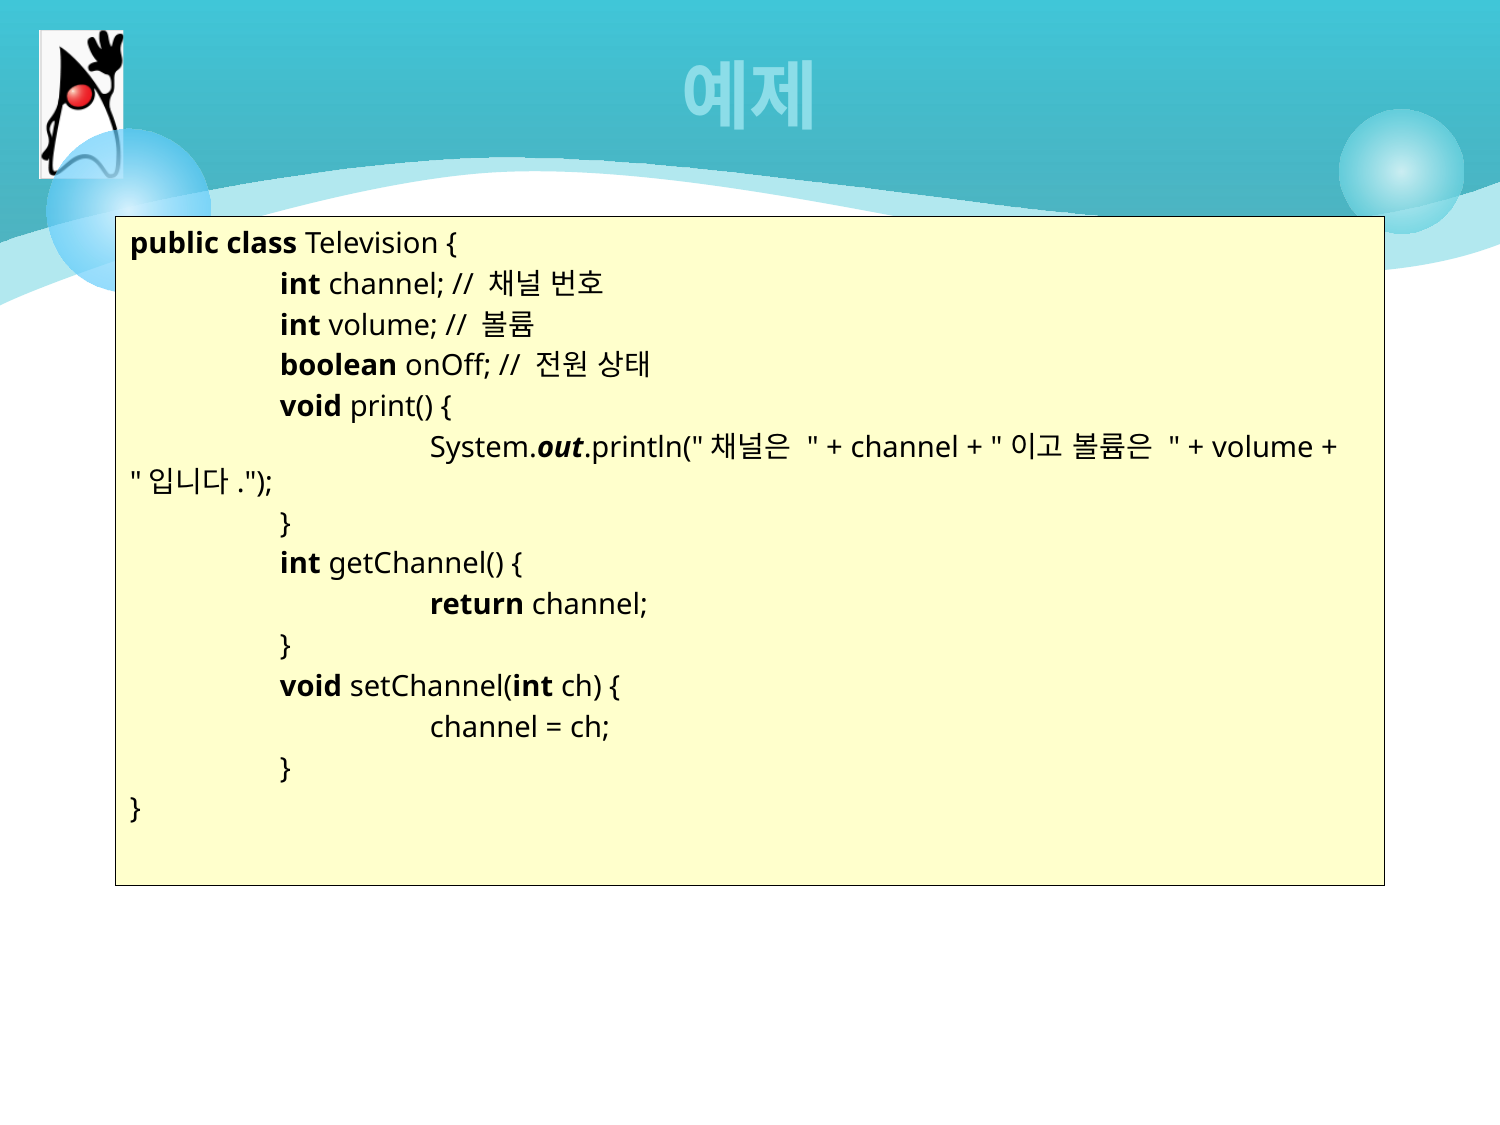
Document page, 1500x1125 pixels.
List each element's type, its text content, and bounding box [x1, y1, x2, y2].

text_box public class Television { int channel; // 채널 번호 int volume; // 볼륨 boolean onOff; // 전원 상태 void print() { System.out.println("채널은 " + channel + "이고 볼륨은 " + volume + "입니다."); } int getChannel() { return channel; } void setChannel(int ch) { channel = ch; } } [115, 216, 1385, 886]
title 예제 [75, 0, 1425, 188]
picture [39, 30, 75, 179]
